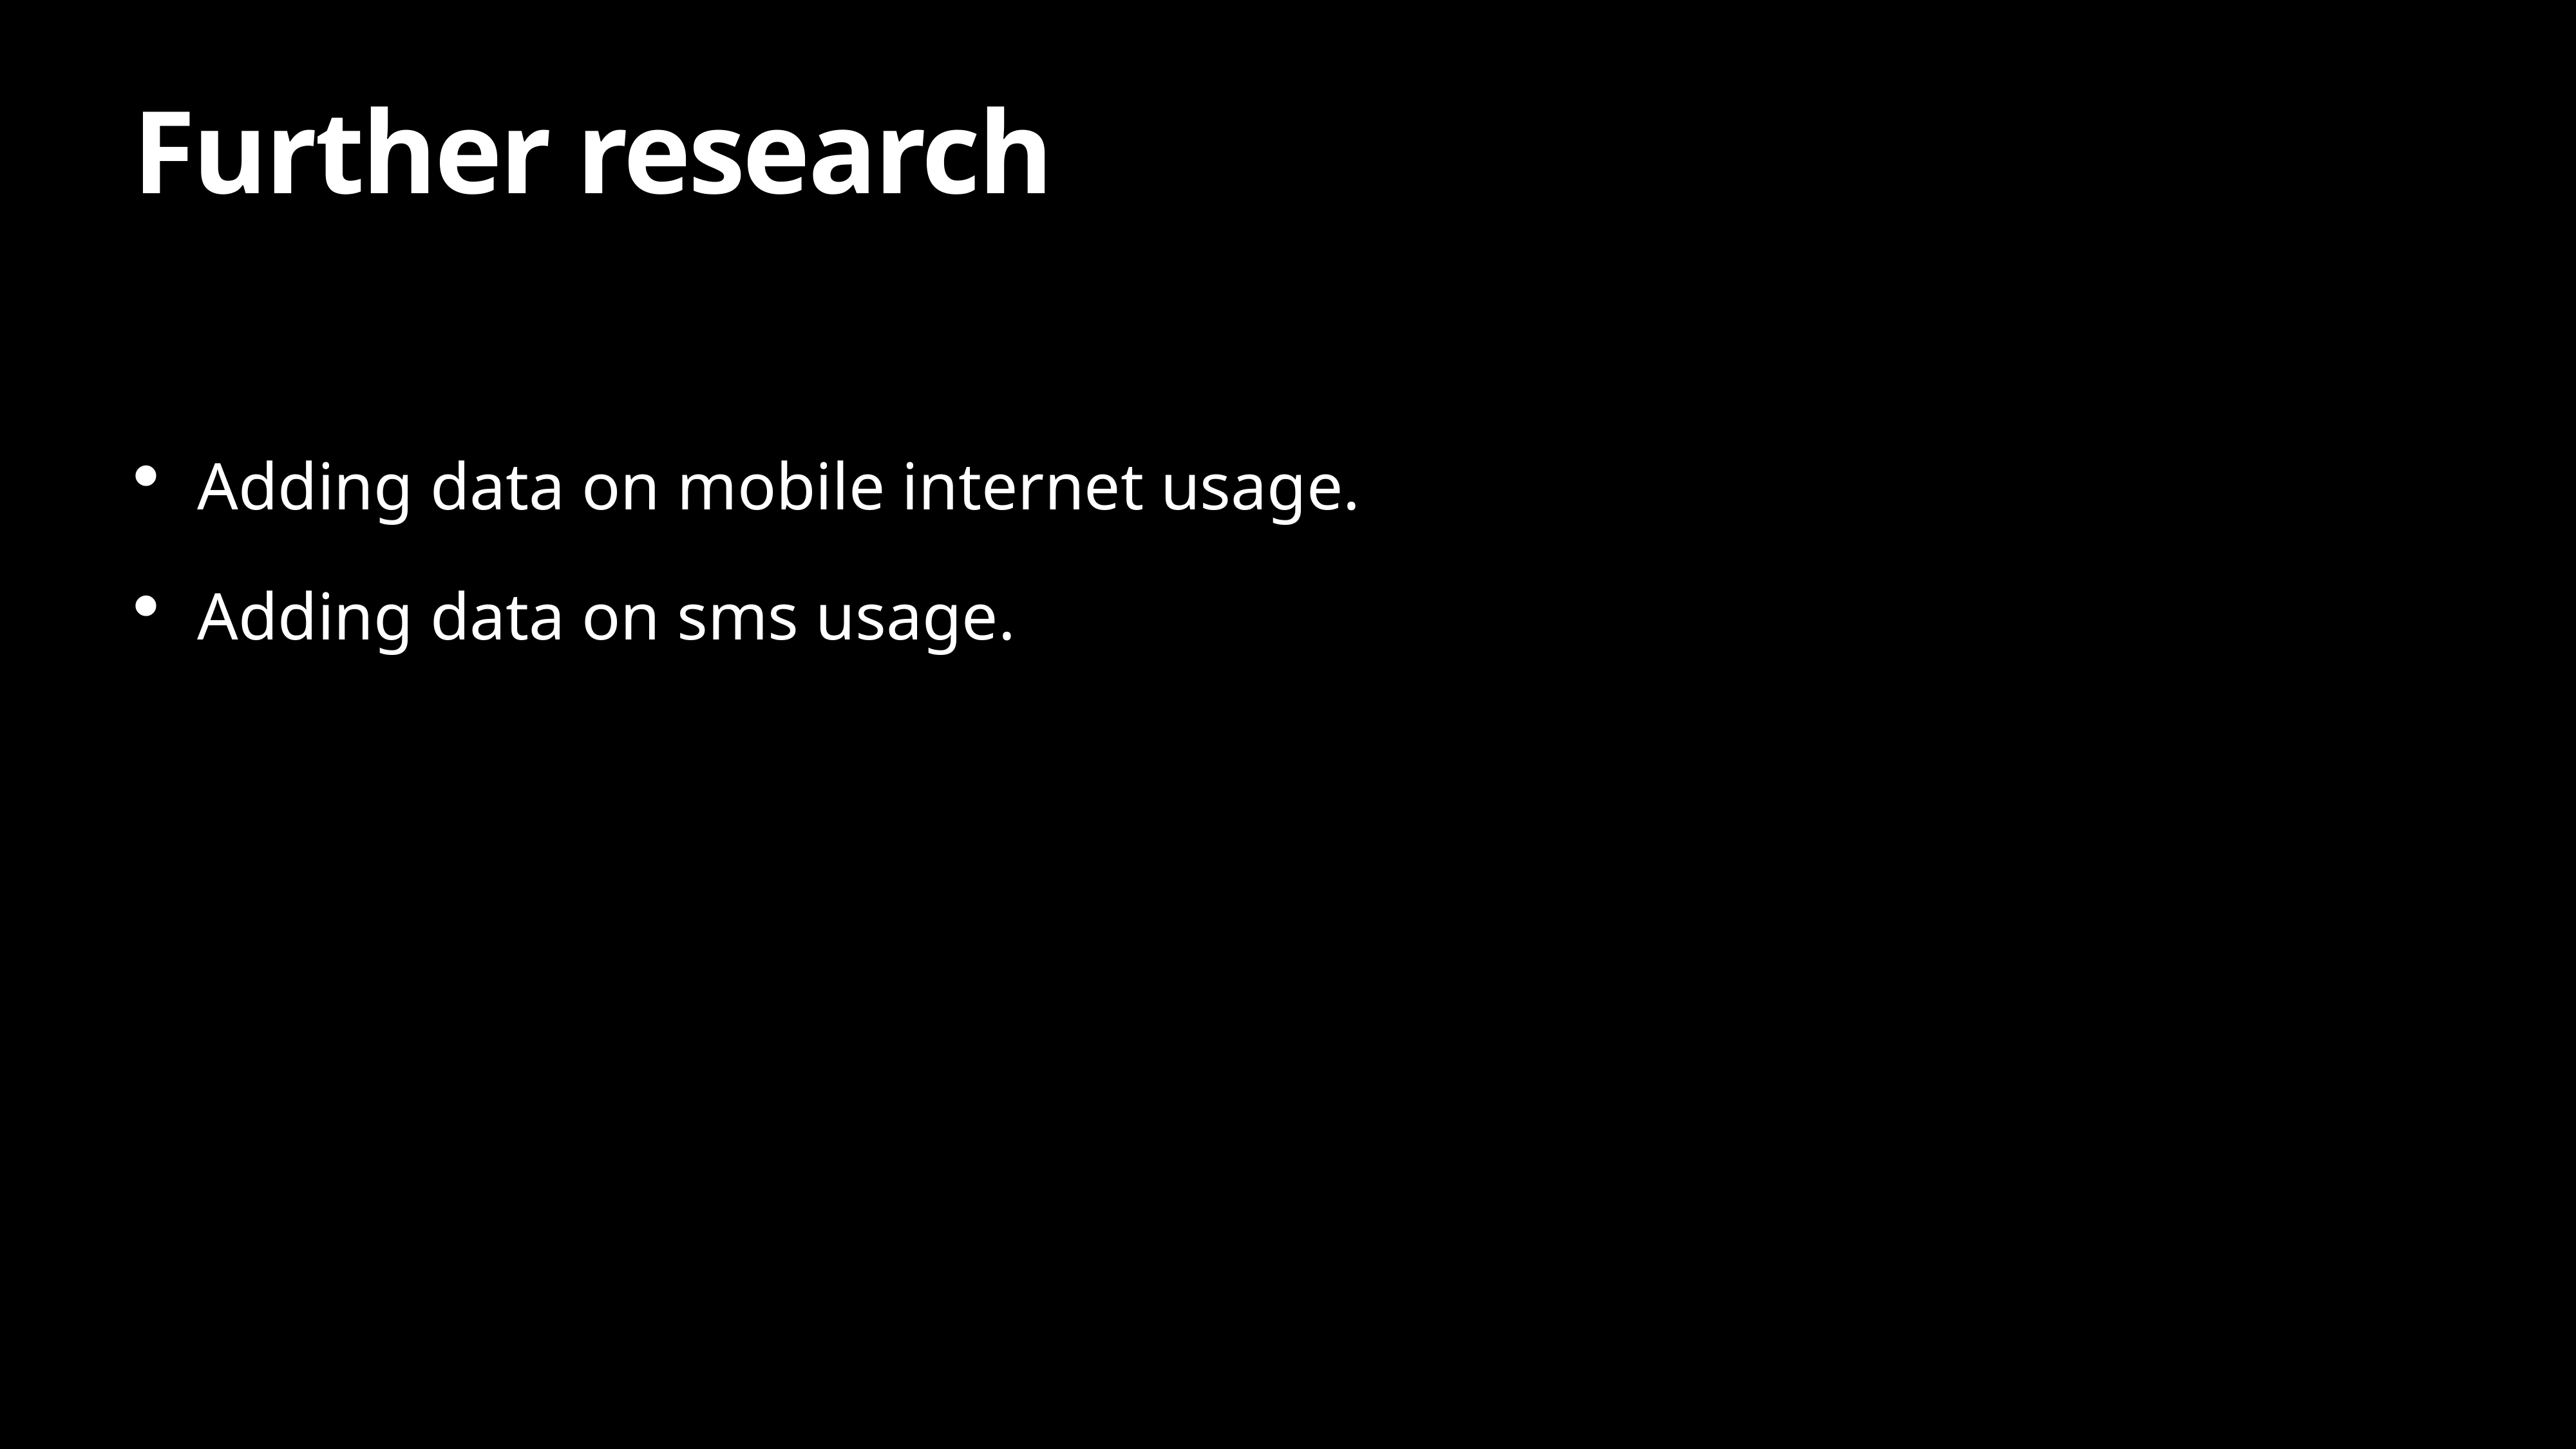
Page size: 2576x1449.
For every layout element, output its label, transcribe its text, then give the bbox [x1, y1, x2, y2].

list Adding data on mobile internet usage. Adding data on sms usage. [127, 448, 2449, 1321]
title Further research [127, 100, 2449, 252]
